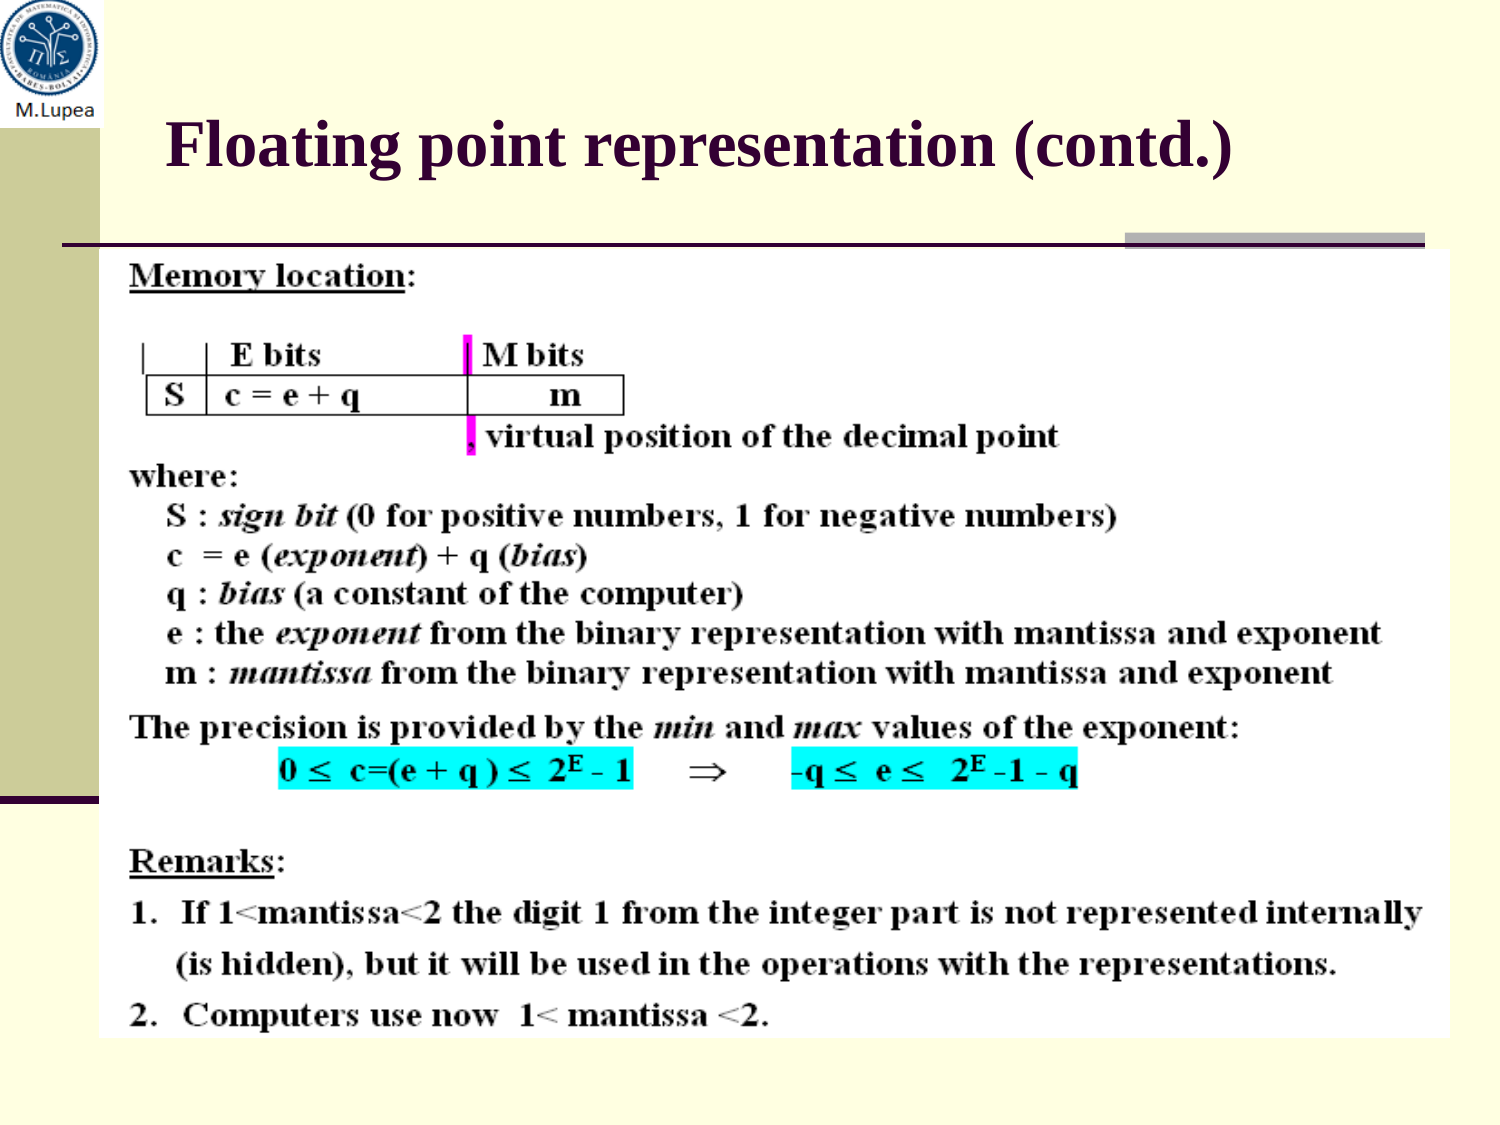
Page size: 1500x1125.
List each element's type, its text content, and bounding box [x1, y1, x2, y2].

picture [99, 249, 1451, 1038]
title Floating point representation (contd.) [150, 45, 1425, 234]
picture [0, 0, 104, 129]
